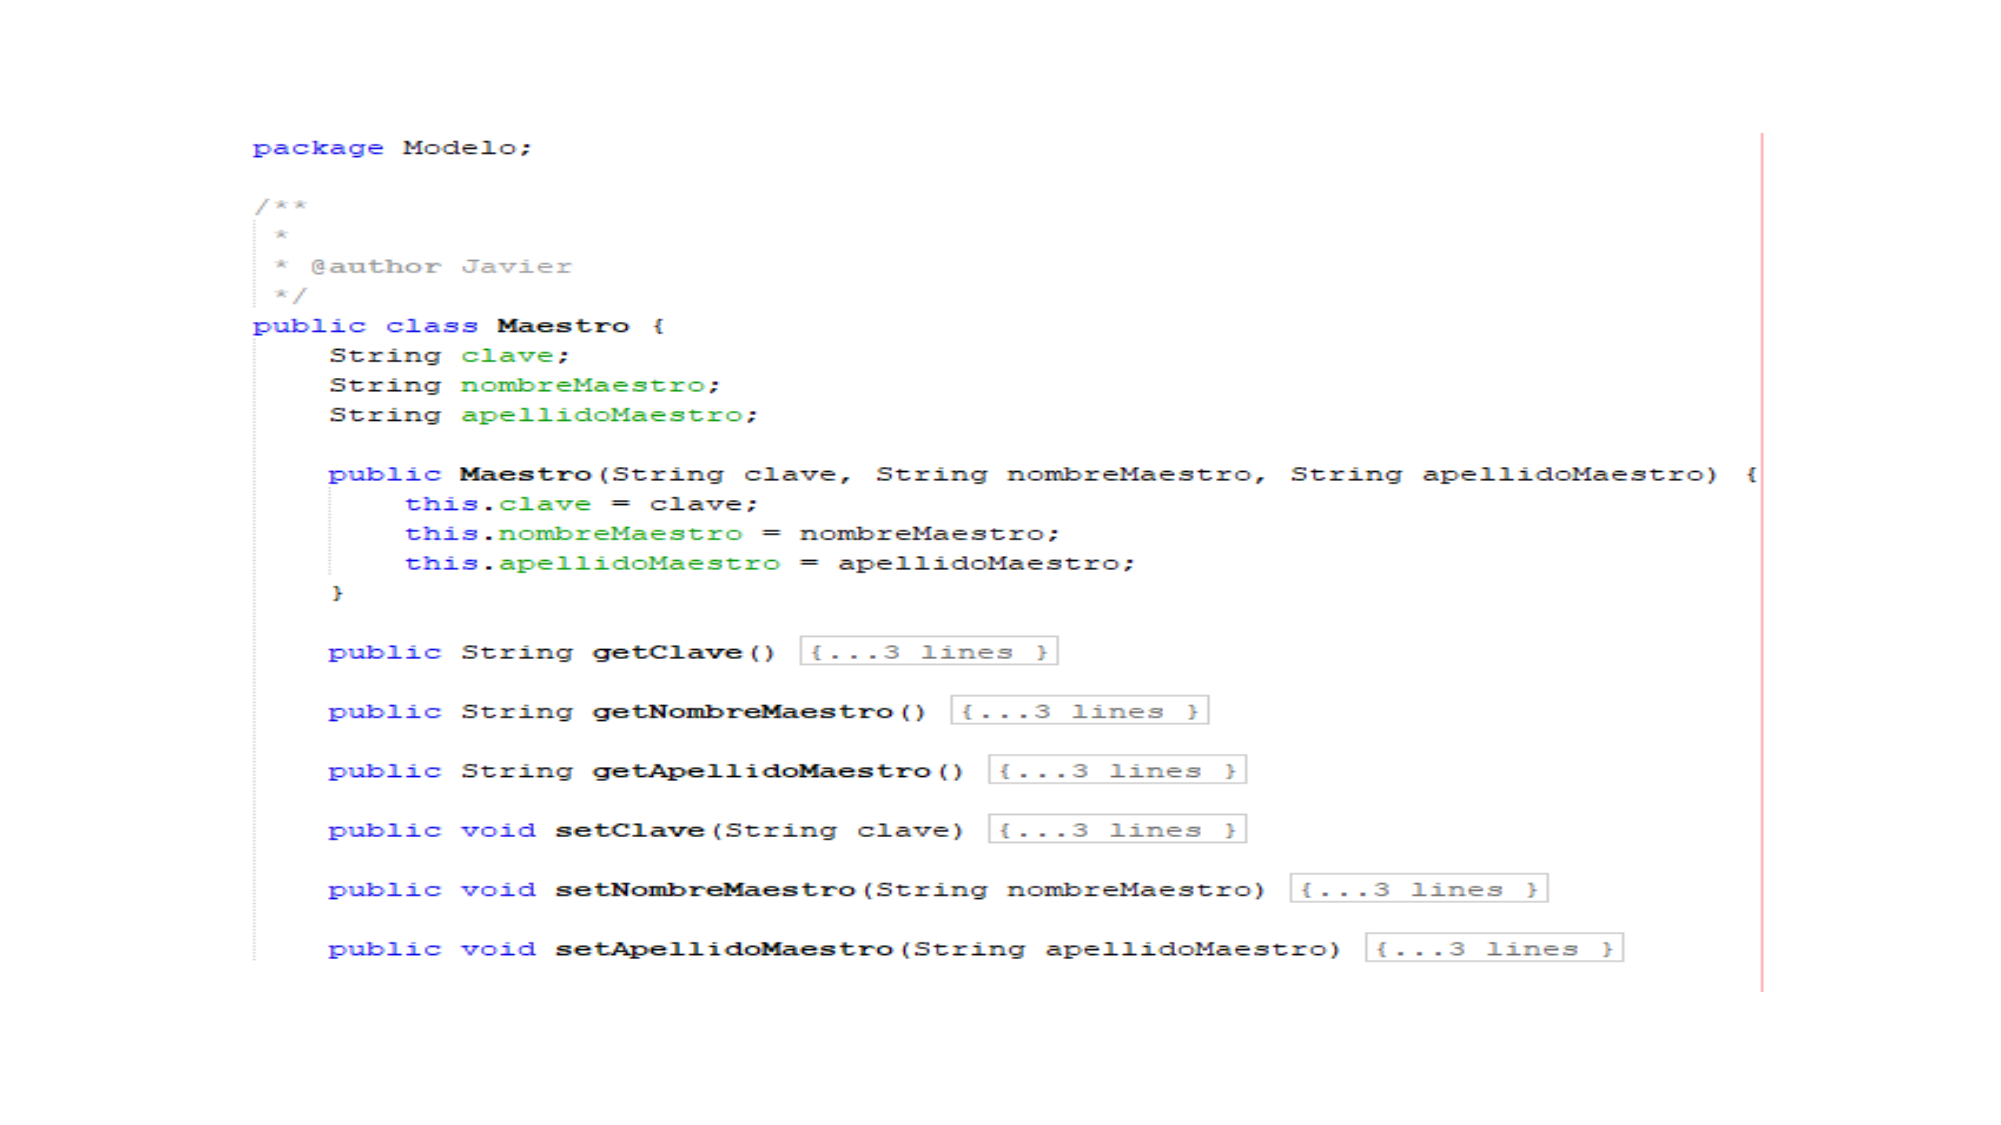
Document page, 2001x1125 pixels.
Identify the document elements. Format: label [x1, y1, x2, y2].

picture [242, 133, 1863, 992]
